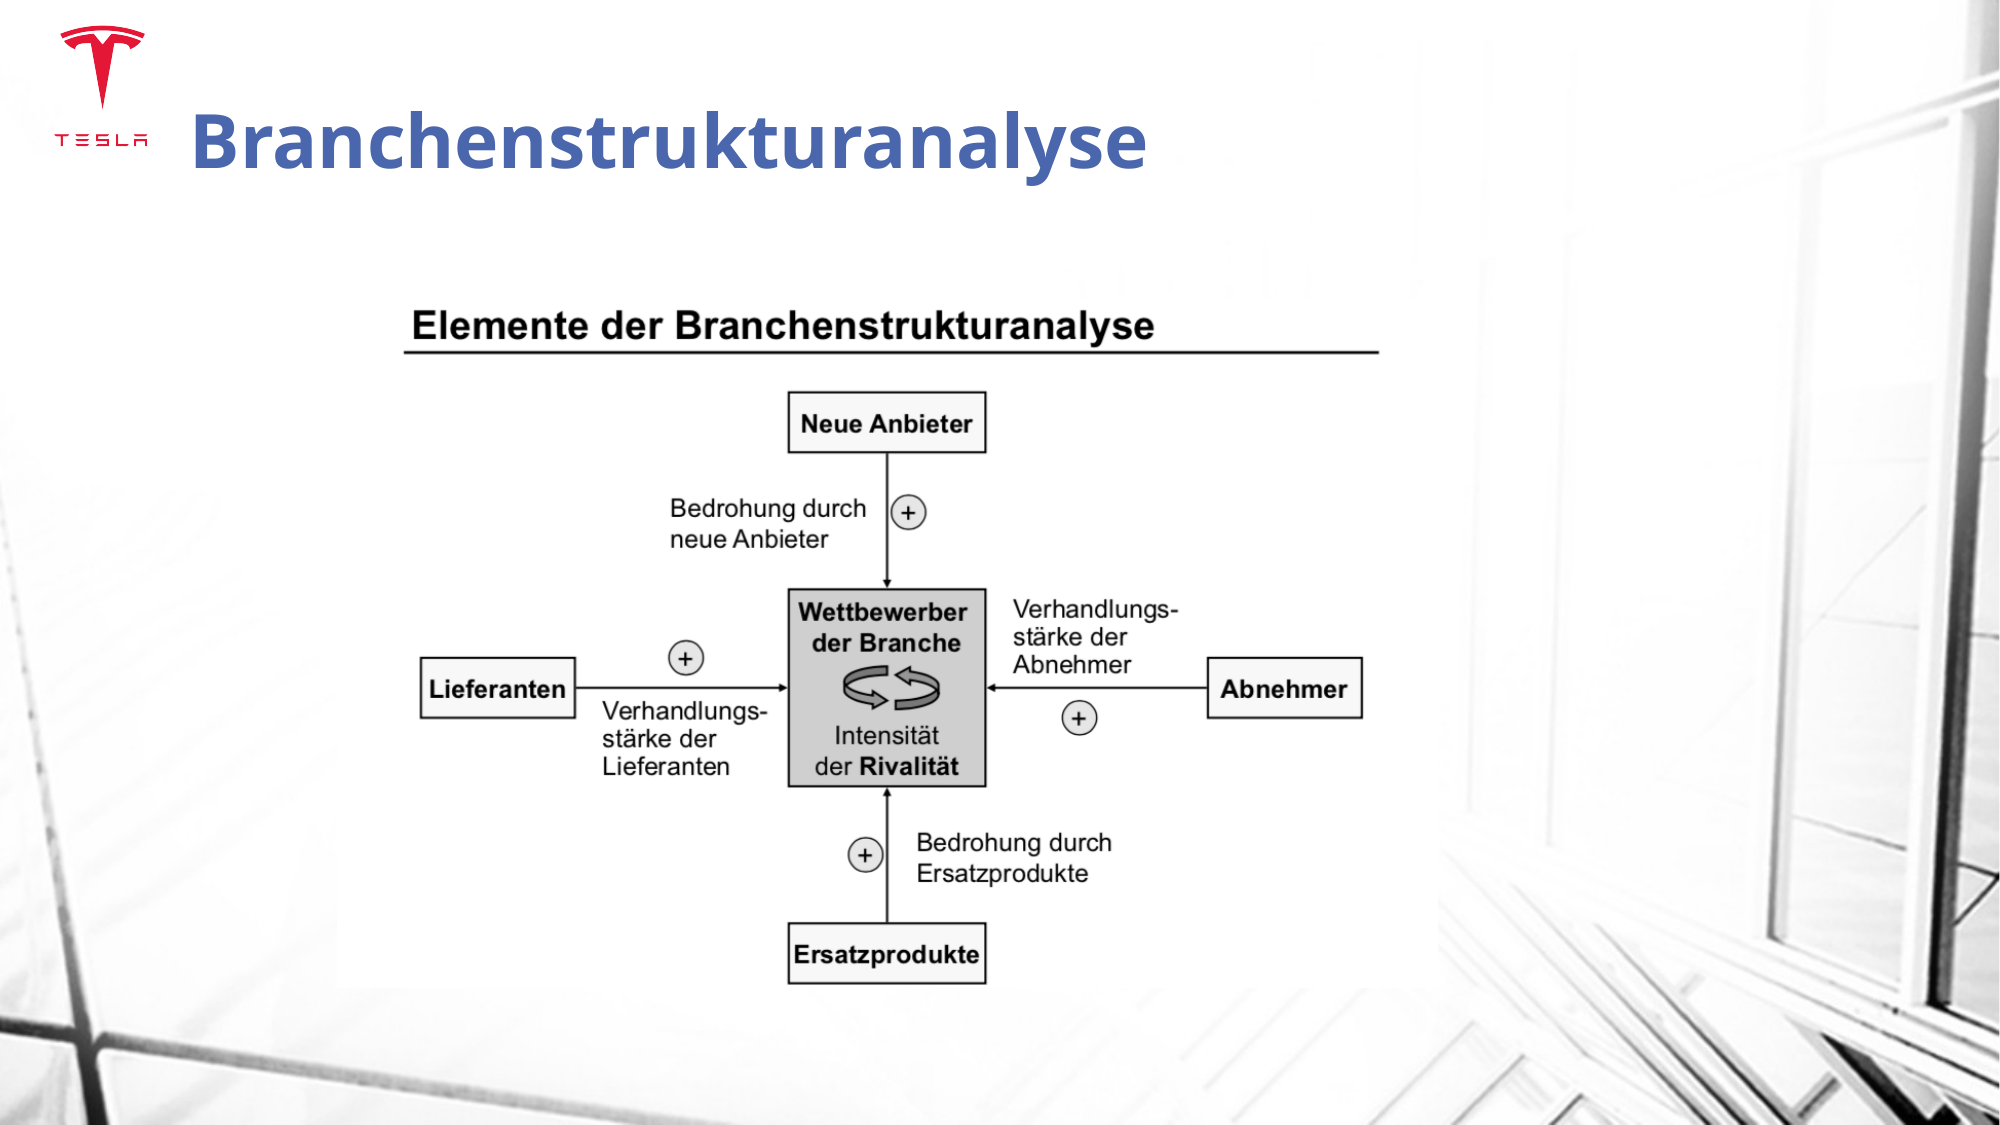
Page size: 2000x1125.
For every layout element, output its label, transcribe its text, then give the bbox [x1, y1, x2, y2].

picture [0, 0, 2000, 1125]
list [337, 299, 1438, 988]
title Branchenstrukturanalyse [174, 15, 1600, 191]
